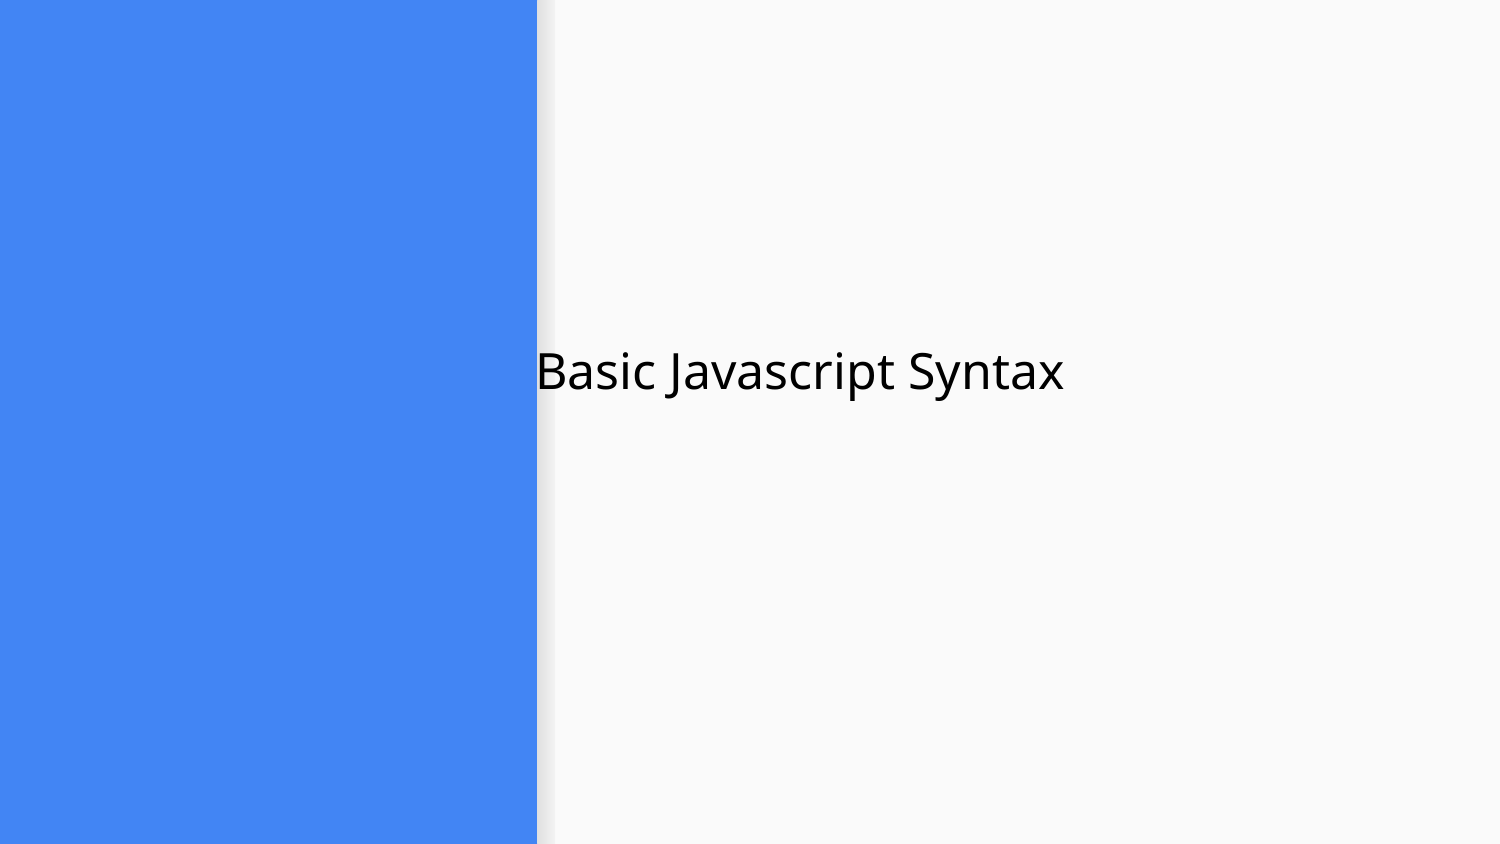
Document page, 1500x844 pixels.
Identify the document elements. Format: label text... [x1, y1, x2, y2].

title Basic Javascript Syntax [229, 242, 1384, 475]
